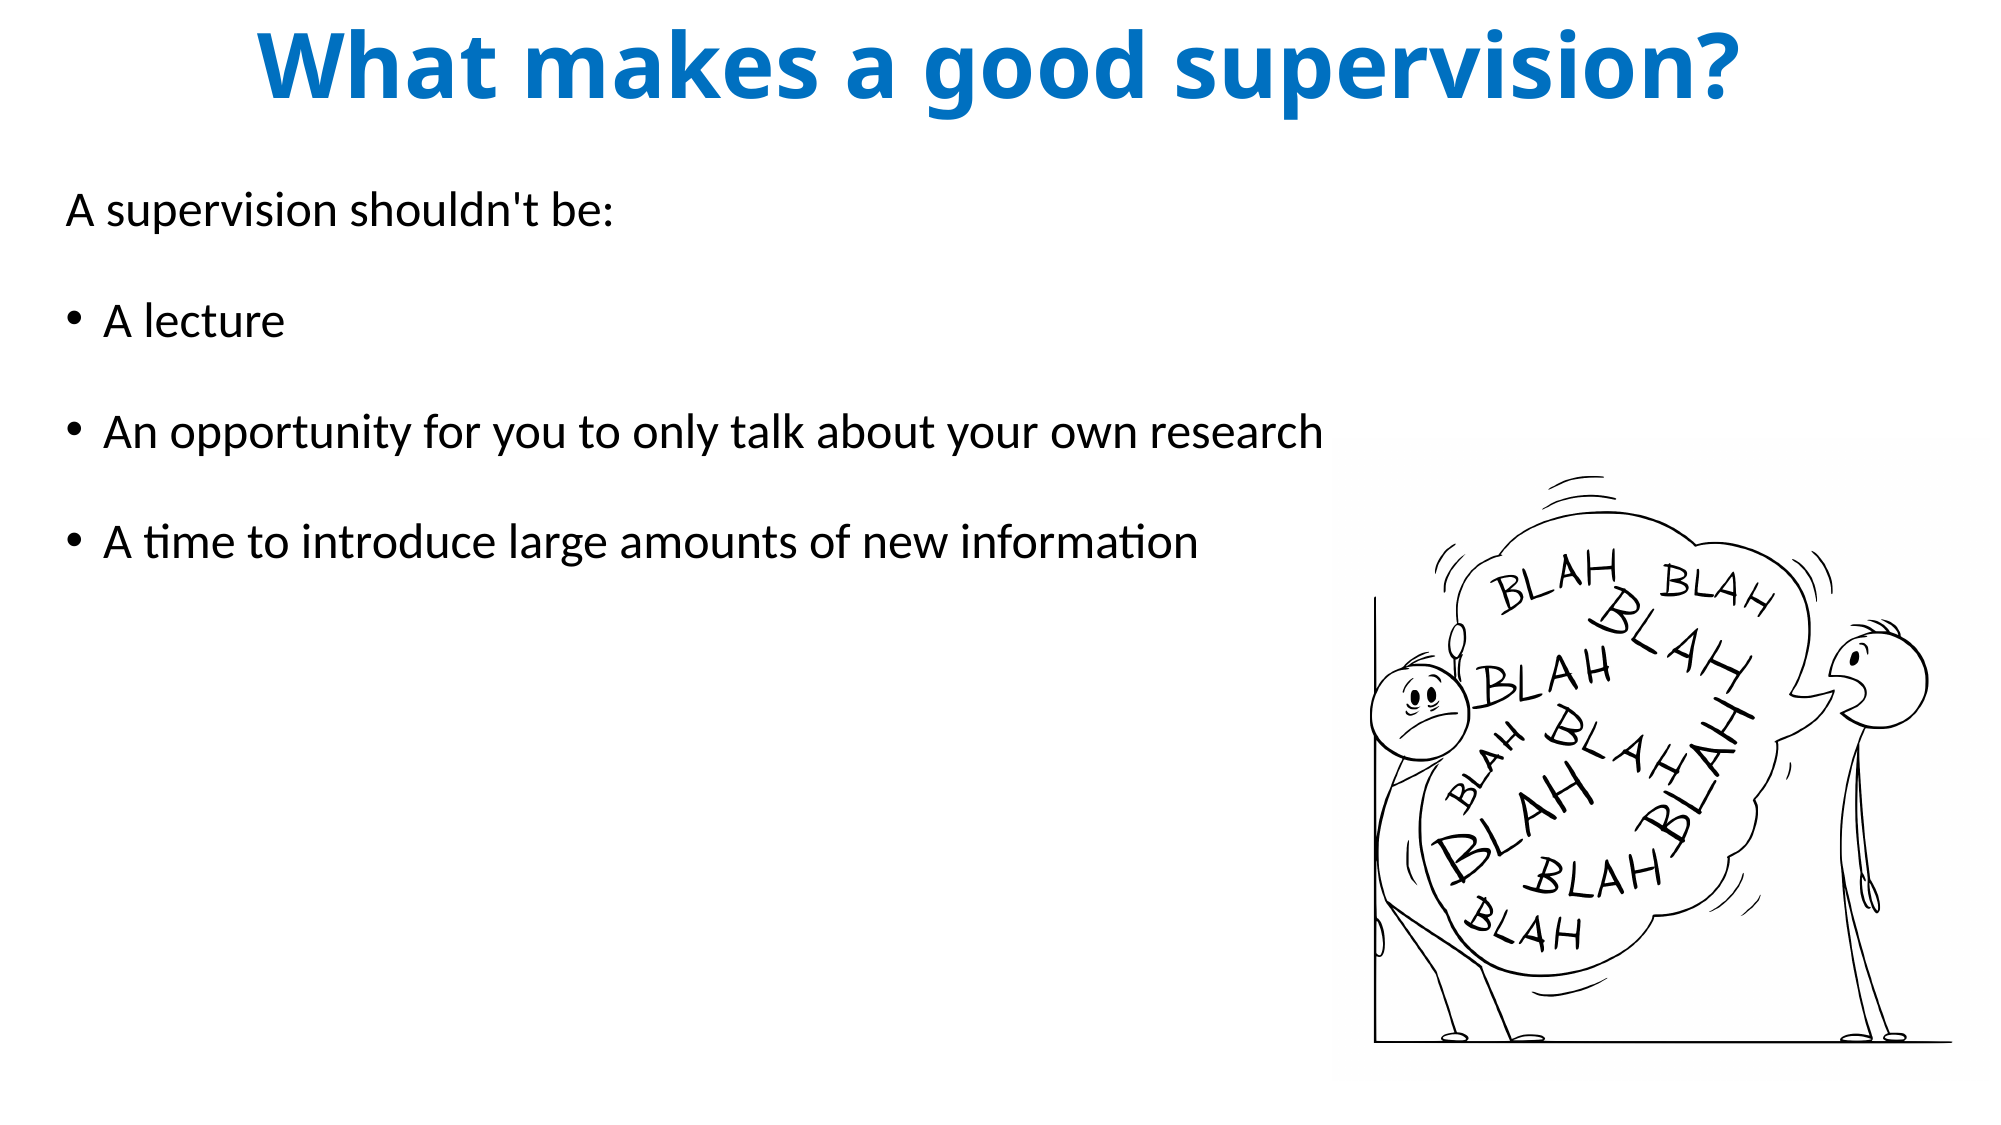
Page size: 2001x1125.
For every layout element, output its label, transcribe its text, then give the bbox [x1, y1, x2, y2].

picture [1332, 438, 1990, 1081]
title What makes a good supervision? [137, 12, 1863, 126]
list A supervision shouldn't be: A lecture An opportunity for you to only talk about your own research A time to introduce large amounts of new information [50, 138, 1412, 661]
